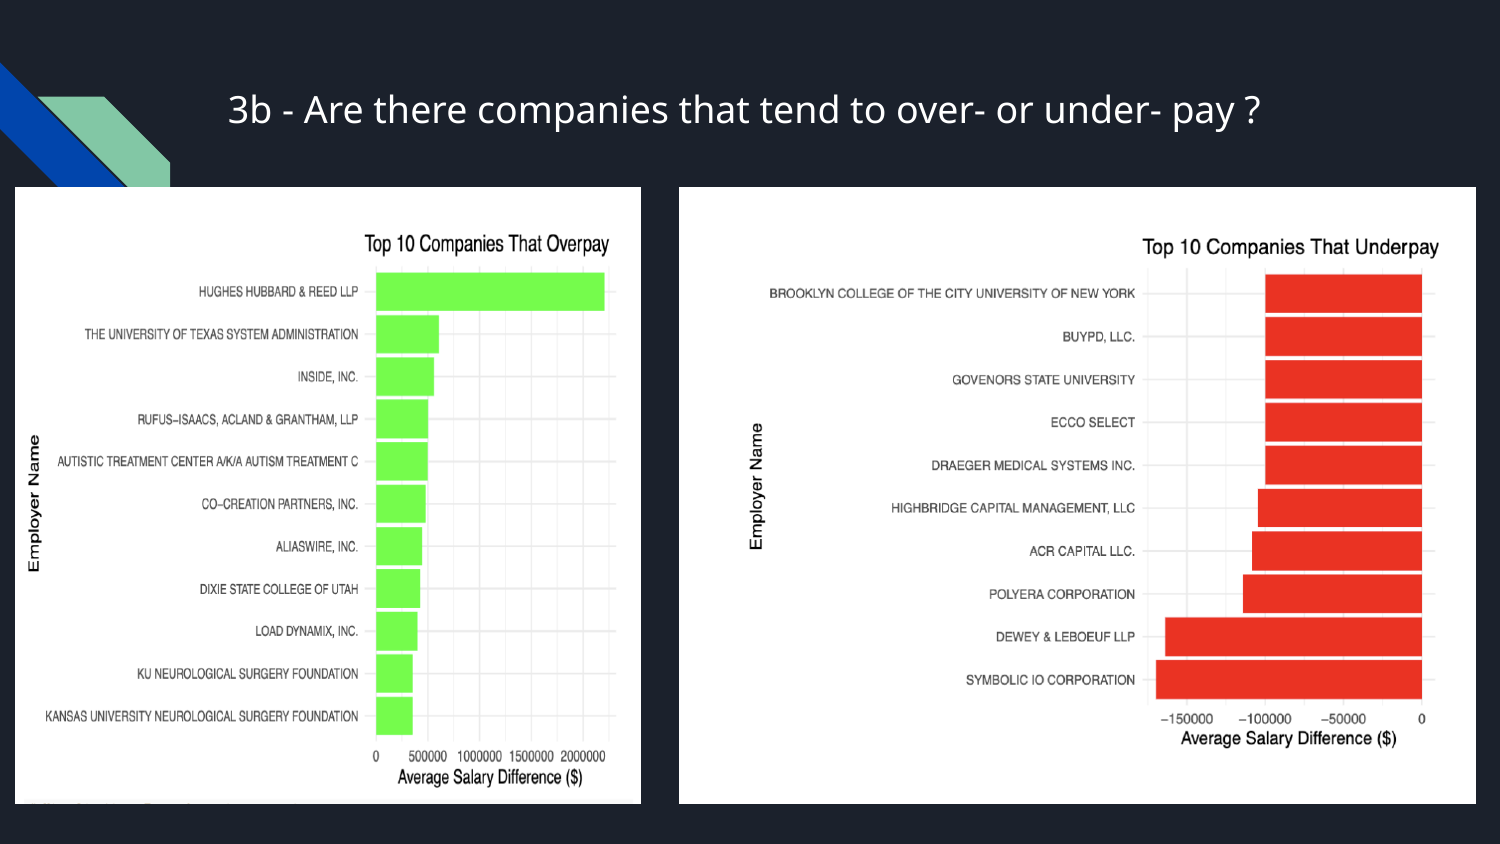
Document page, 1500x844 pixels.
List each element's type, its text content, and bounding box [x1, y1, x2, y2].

picture [15, 187, 642, 805]
title 3b - Are there companies that tend to over- or under- pay ? [212, 64, 1368, 215]
picture [679, 187, 1477, 805]
